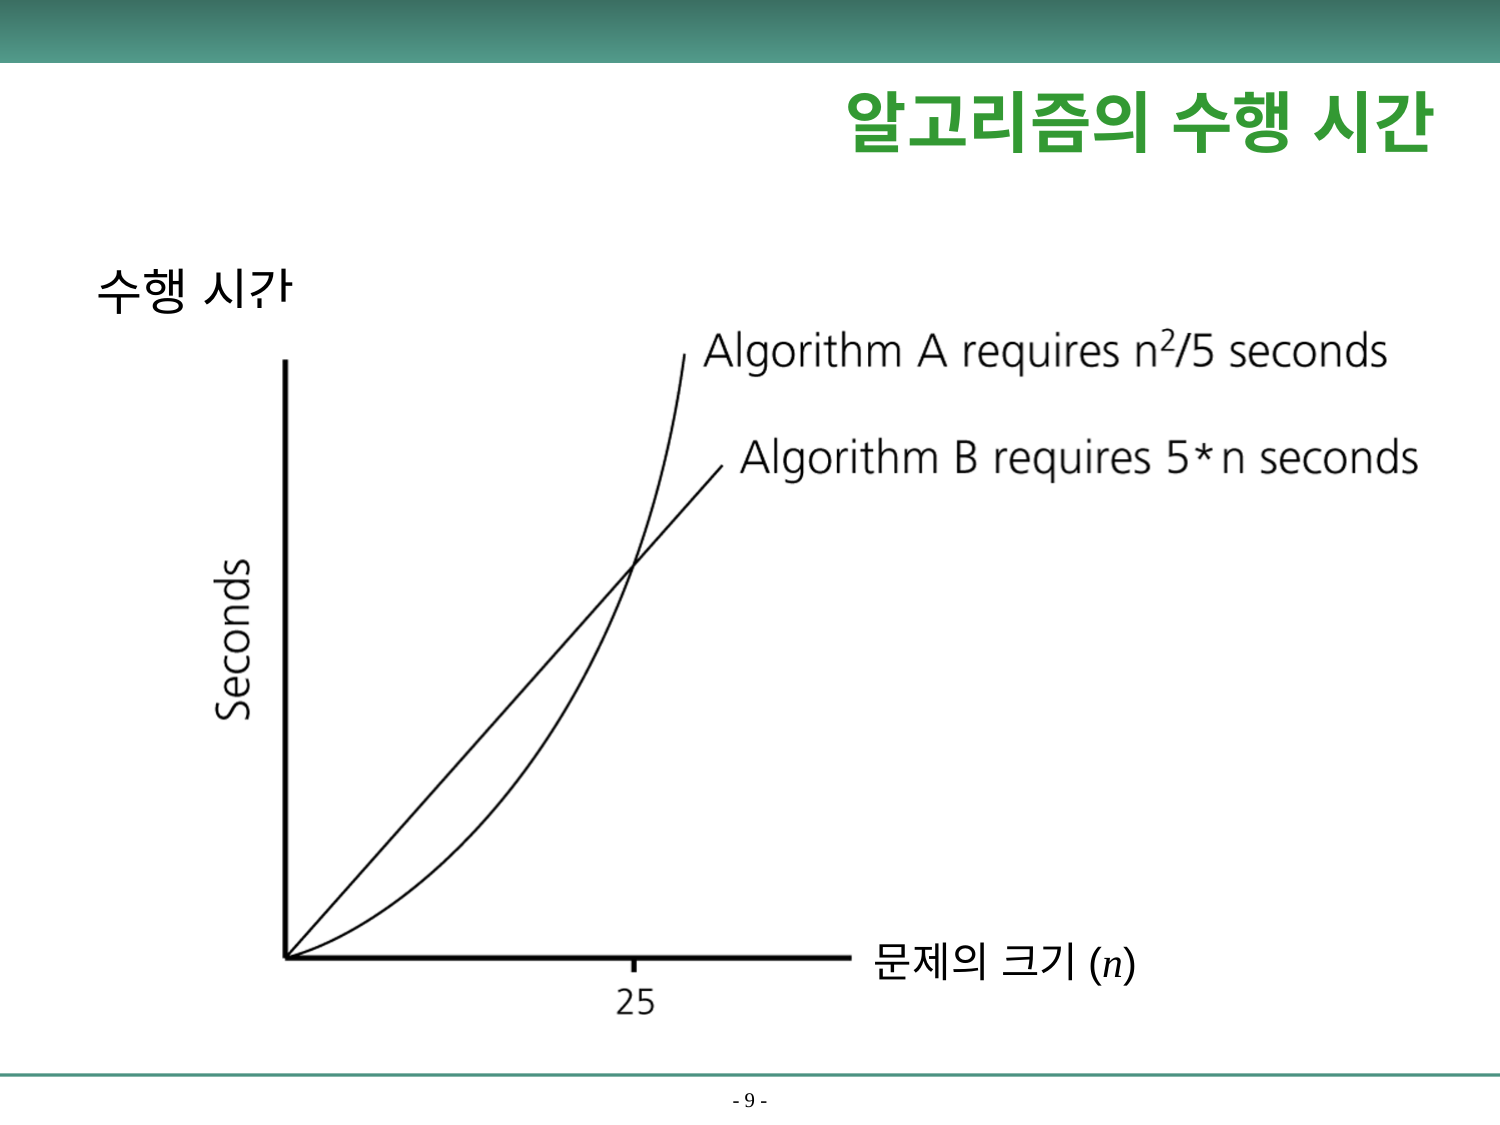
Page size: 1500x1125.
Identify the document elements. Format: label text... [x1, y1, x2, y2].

title 알고리즘의 수행 시간 [600, 72, 1452, 261]
text_box 수행 시간 [81, 253, 310, 329]
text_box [206, 307, 1419, 1061]
